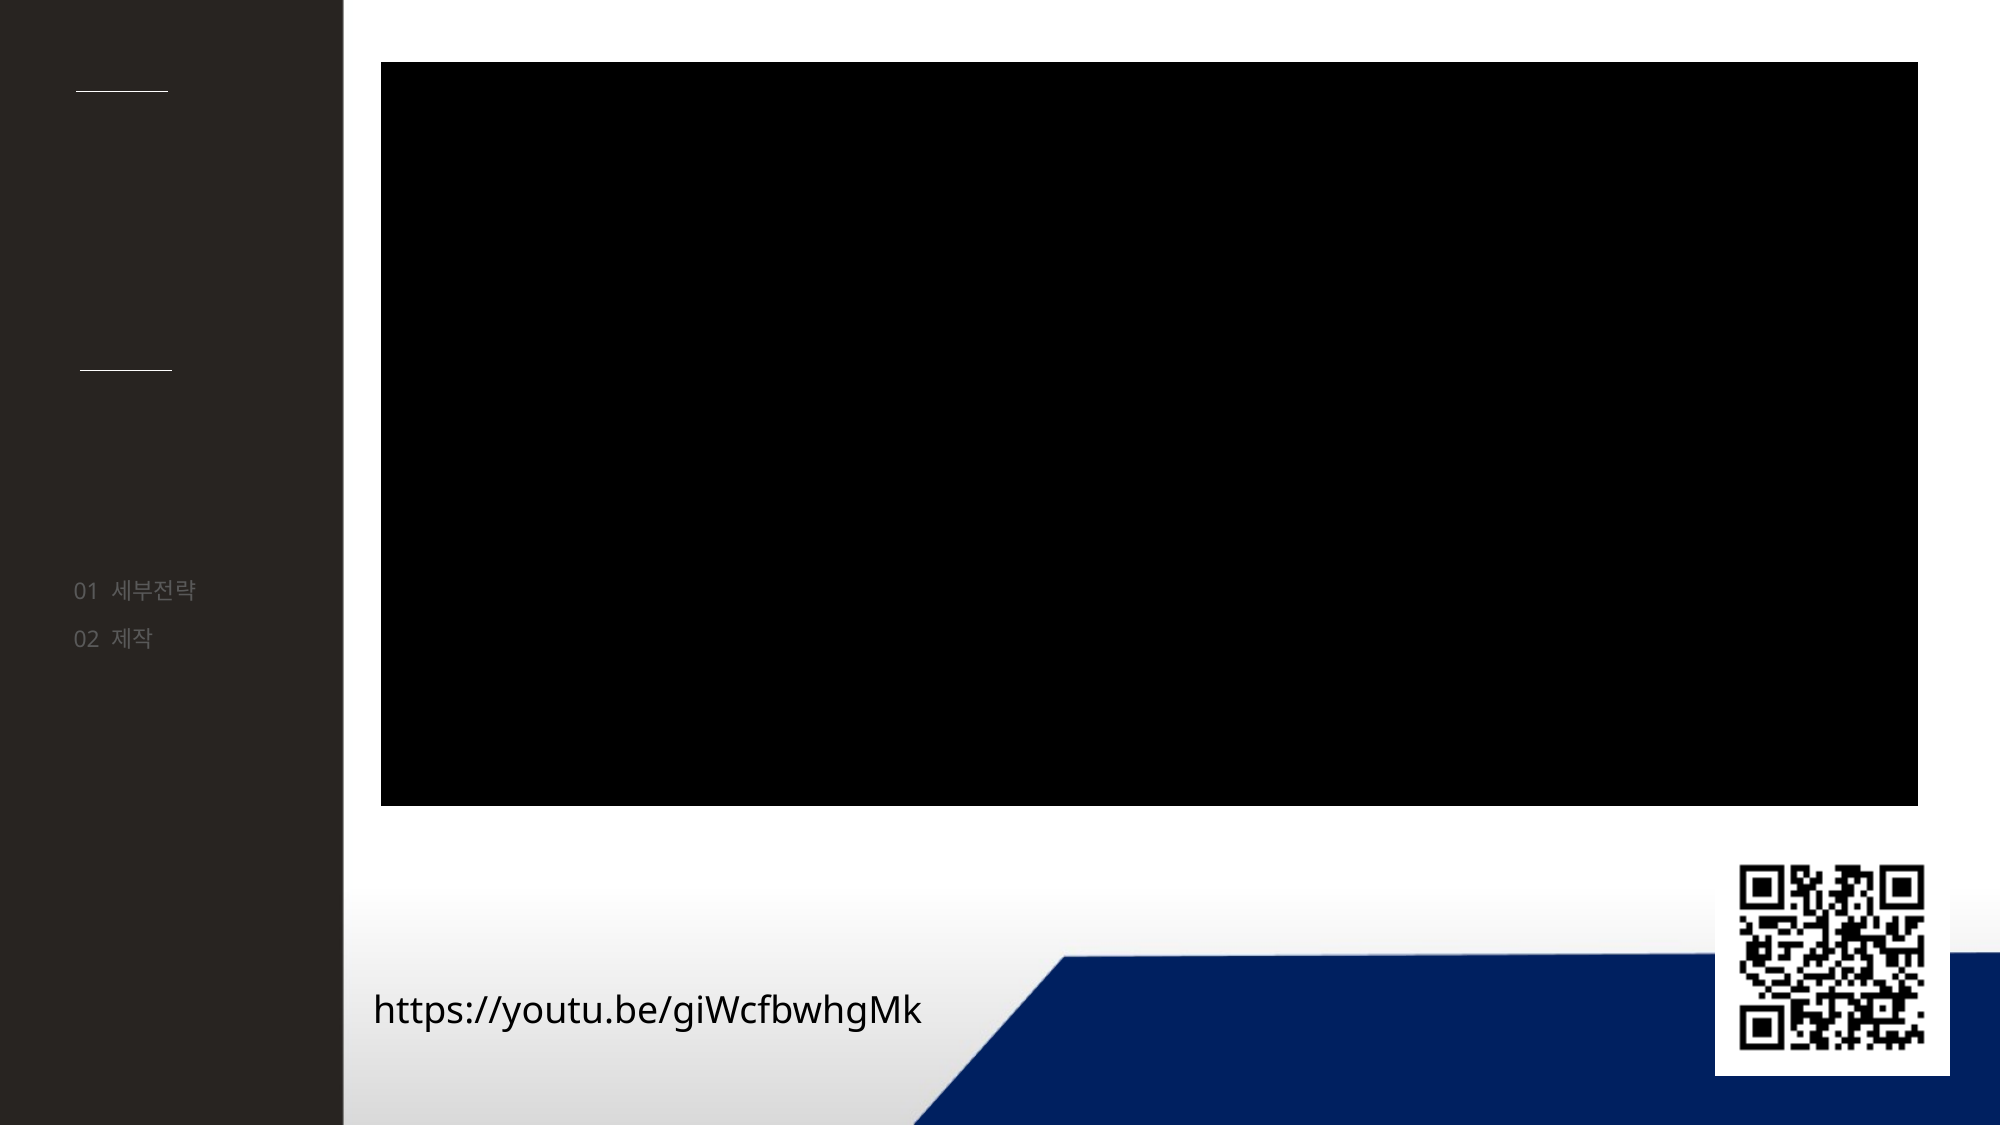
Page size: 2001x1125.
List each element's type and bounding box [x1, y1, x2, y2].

picture [0, 0, 2000, 1125]
text_box [380, 61, 1919, 807]
